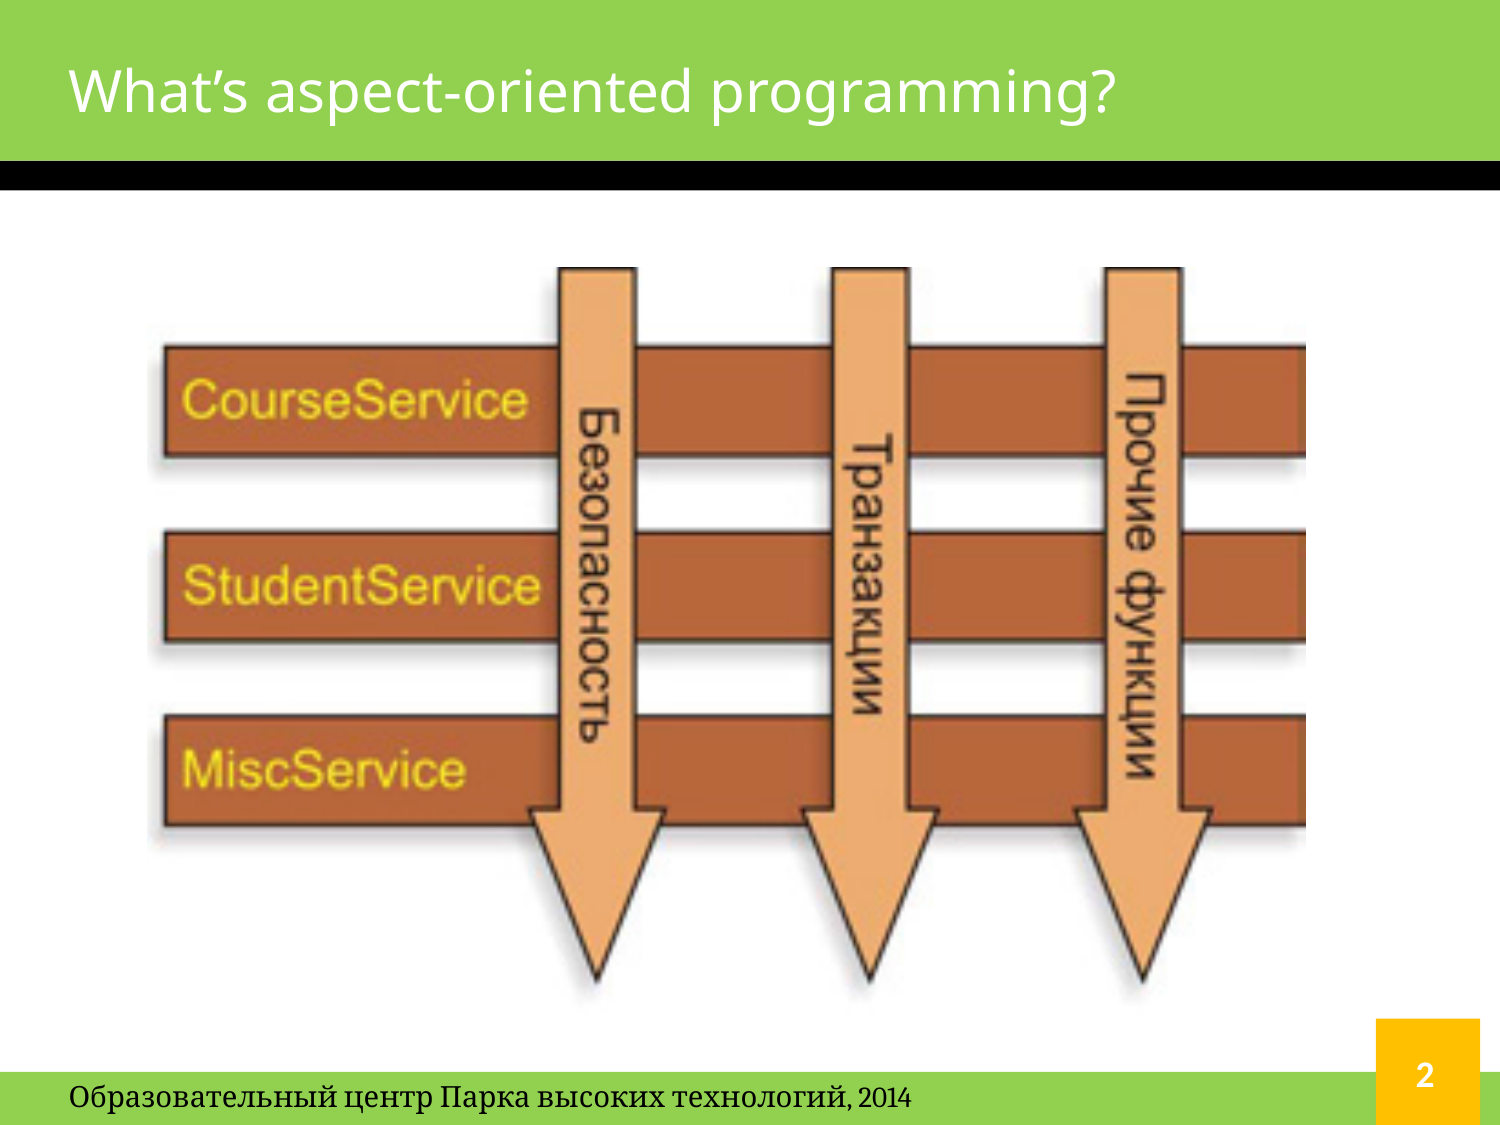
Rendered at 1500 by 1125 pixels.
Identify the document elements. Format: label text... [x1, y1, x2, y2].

slide_number 2 [1376, 1042, 1475, 1103]
picture [147, 266, 1306, 1014]
title What’s aspect-oriented programming? [53, 42, 1404, 135]
